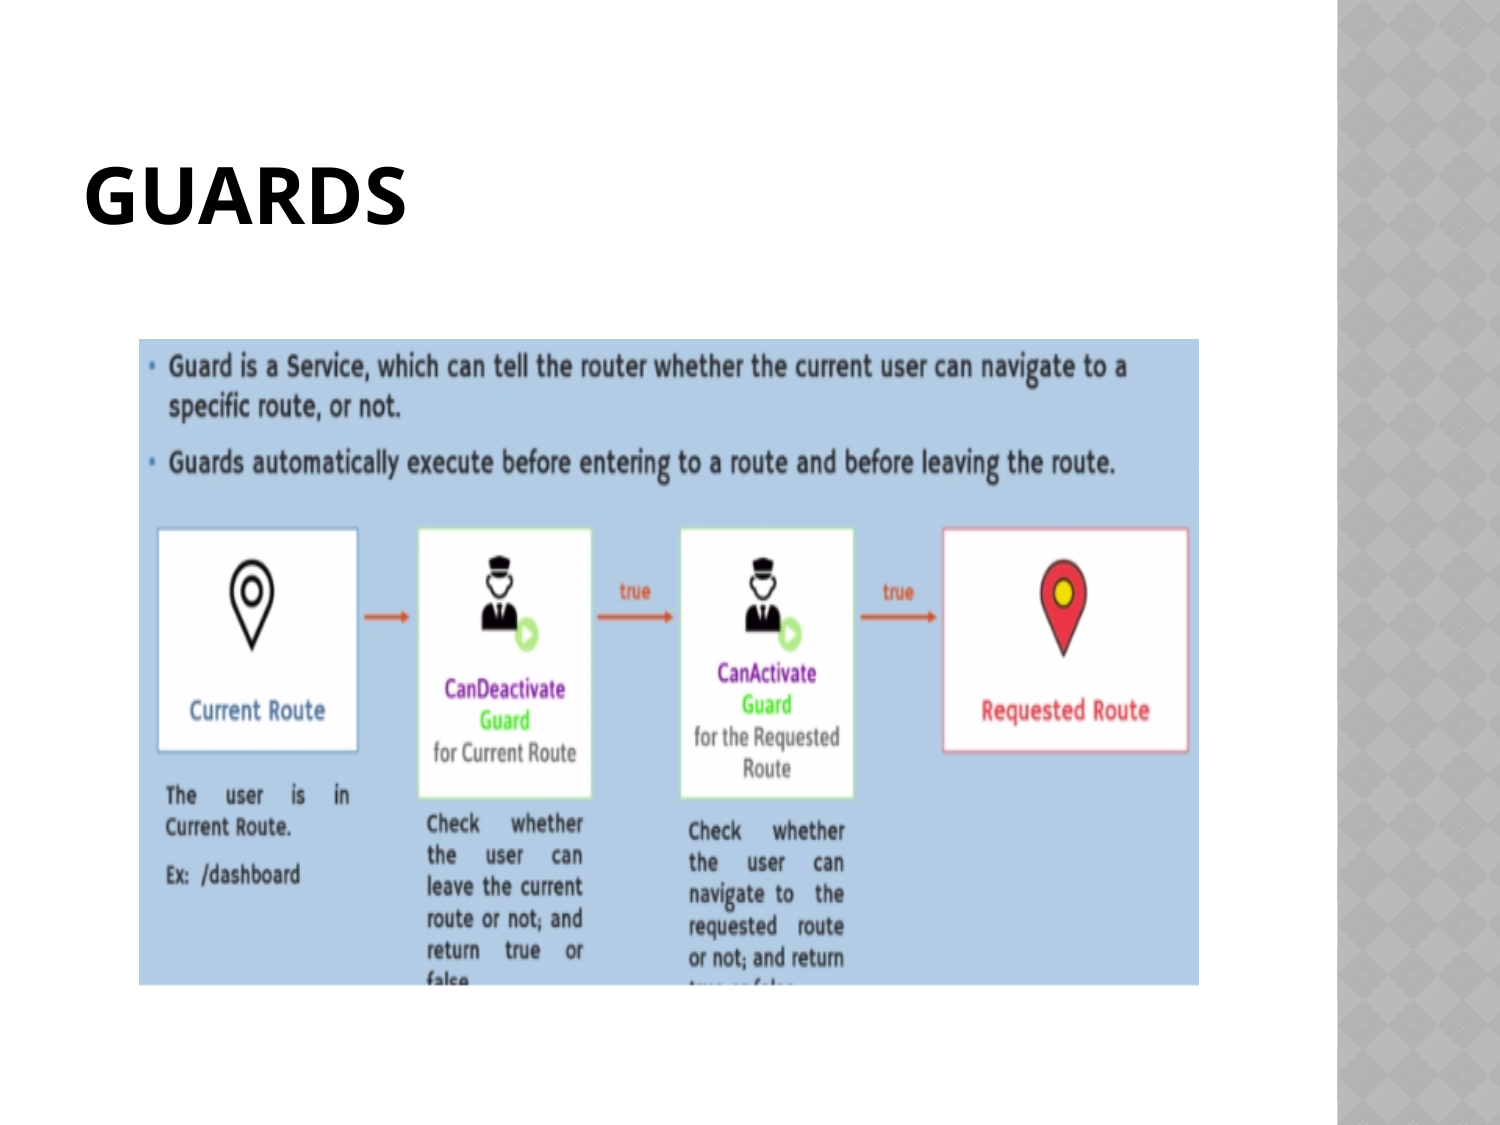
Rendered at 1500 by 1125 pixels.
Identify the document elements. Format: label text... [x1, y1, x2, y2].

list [138, 339, 1199, 997]
title guards [75, 52, 1263, 240]
